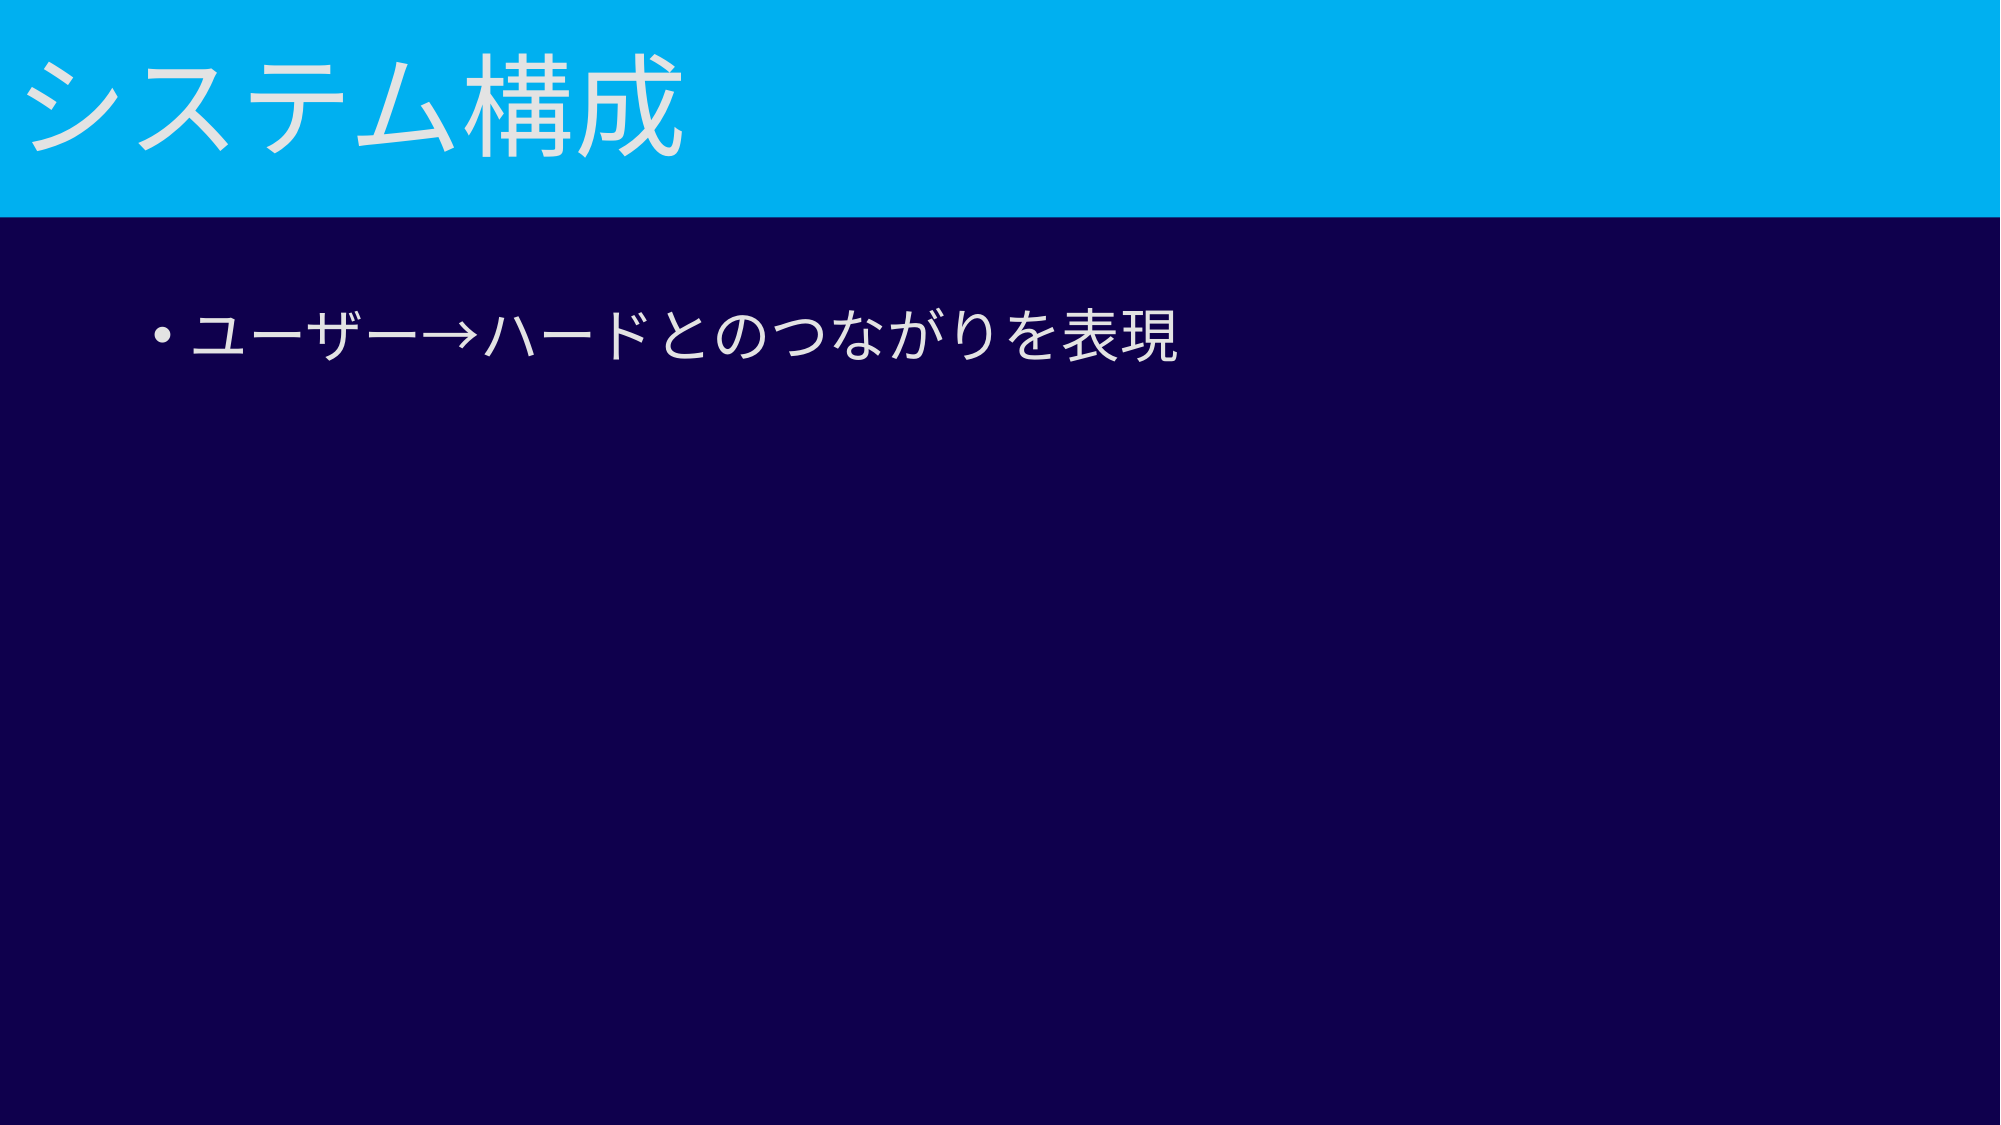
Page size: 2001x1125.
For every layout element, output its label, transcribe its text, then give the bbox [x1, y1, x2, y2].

text_box [0, 0, 2000, 218]
title システム構成 [0, 3, 1725, 221]
list ユーザー→ハードとのつながりを表現 [137, 299, 1863, 1014]
